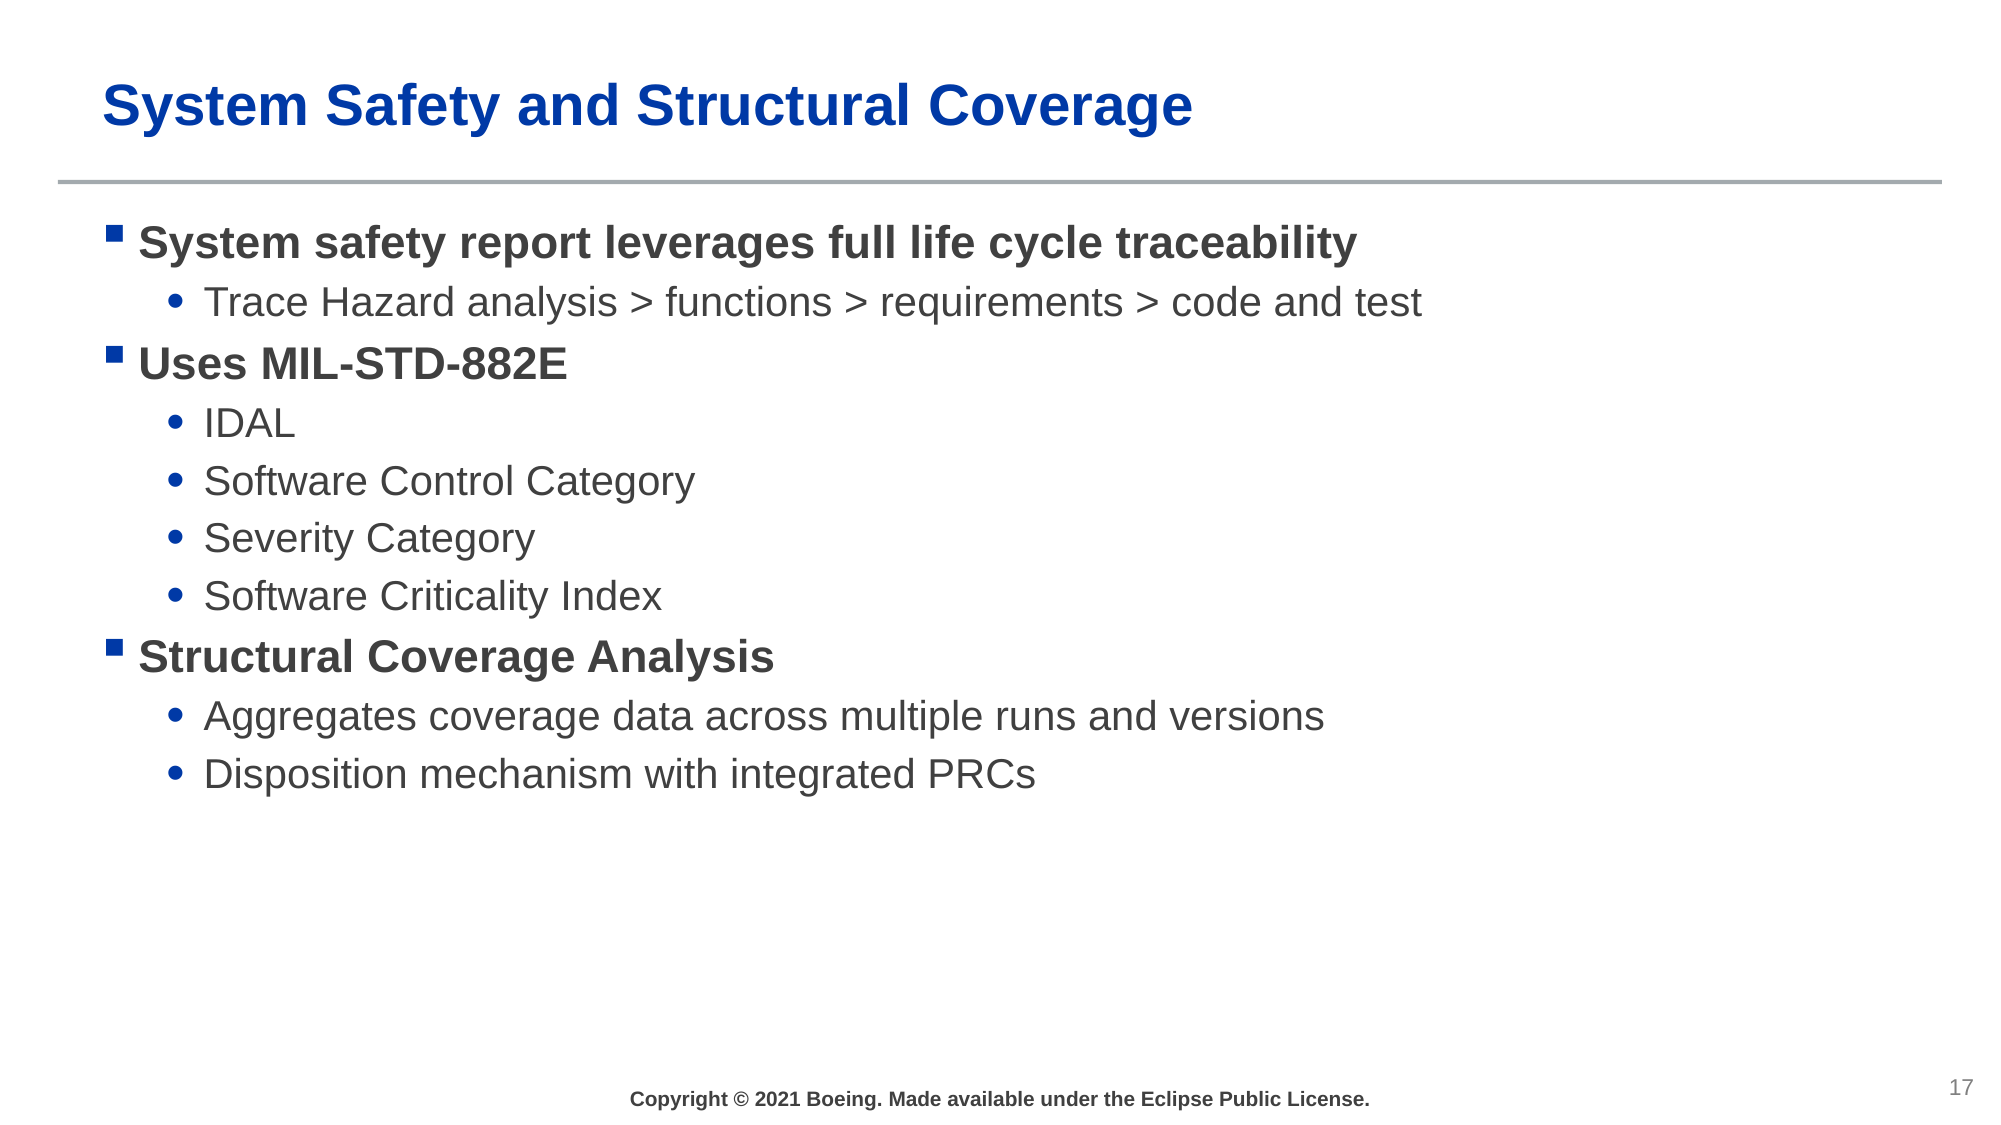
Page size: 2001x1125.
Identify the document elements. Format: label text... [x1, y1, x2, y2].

title System Safety and Structural Coverage [100, 38, 1902, 174]
footer Copyright © 2021 Boeing. Made available under the Eclipse Public License. [619, 1071, 1381, 1111]
list System safety report leverages full life cycle traceability Trace Hazard analysis > functions > requirements > code and test Uses MIL-STD-882E IDAL Software Control Category Severity Category Software Criticality Index Structural Coverage Analysis Aggregates coverage data across multiple runs and versions Disposition mechanism with integrated PRCs [101, 219, 1902, 893]
